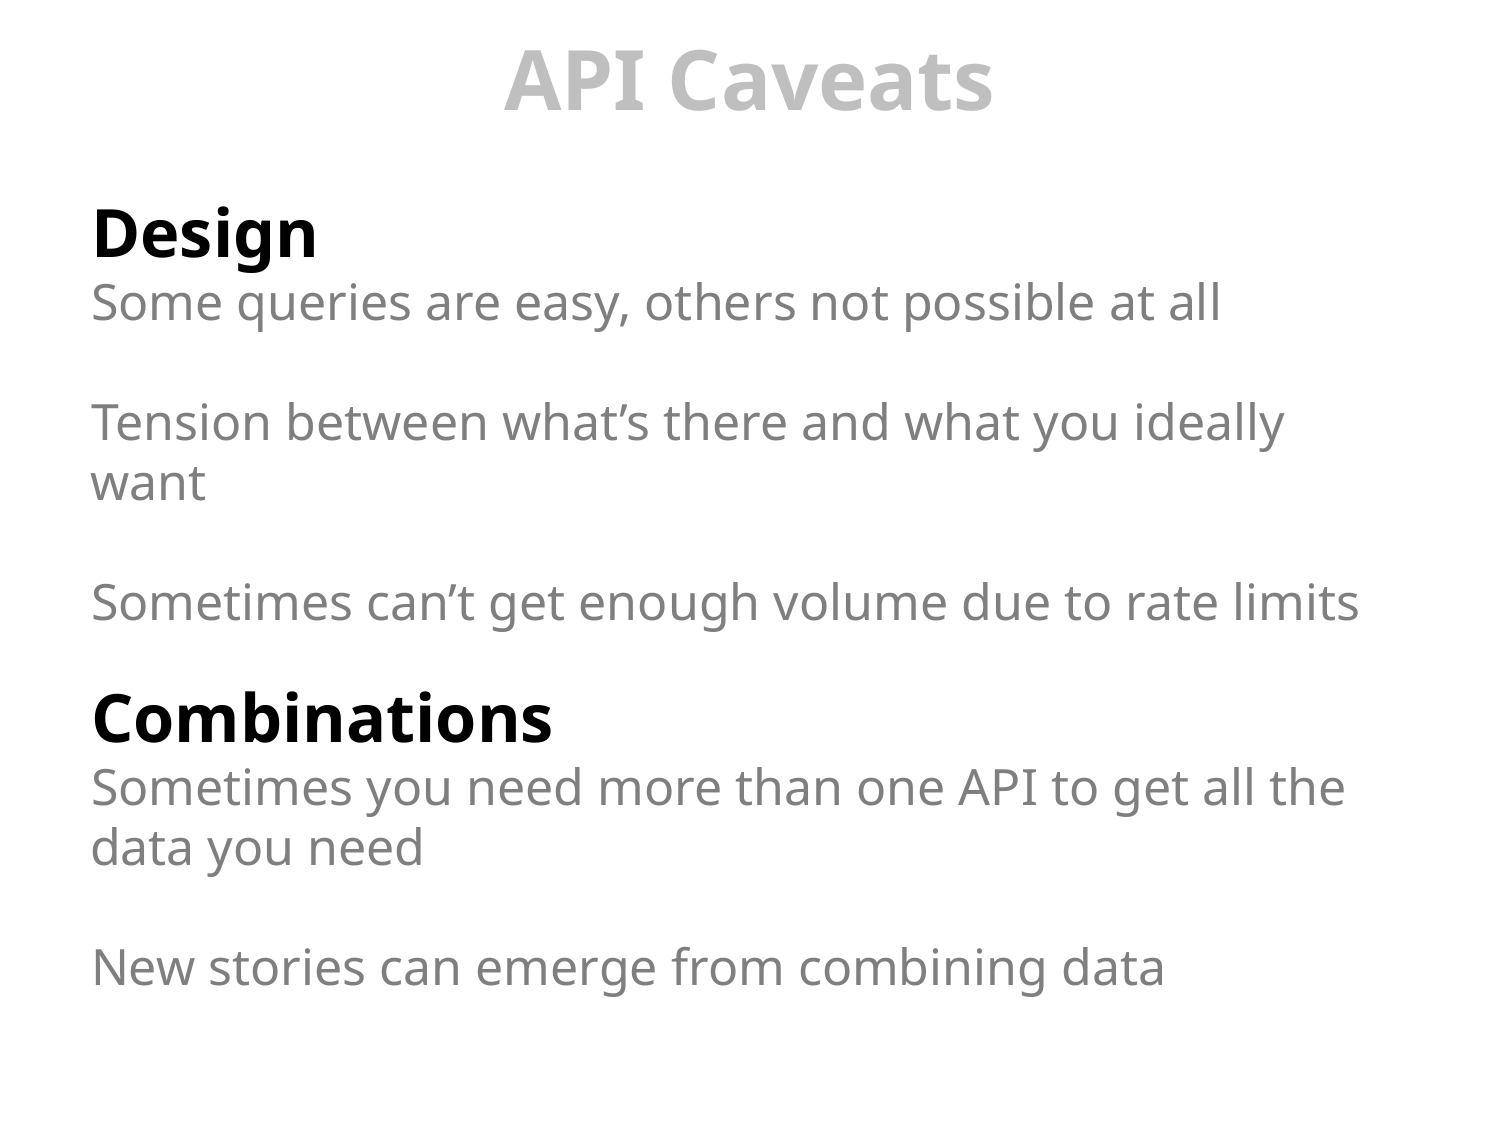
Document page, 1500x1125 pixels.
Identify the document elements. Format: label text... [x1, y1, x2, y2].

list Design Some queries are easy, others not possible at all Tension between what’s there and what you ideally want Sometimes can’t get enough volume due to rate limits Combinations Sometimes you need more than one API to get all the data you need New stories can emerge from combining data [75, 183, 1425, 1050]
title API Caveats [75, 15, 1425, 138]
